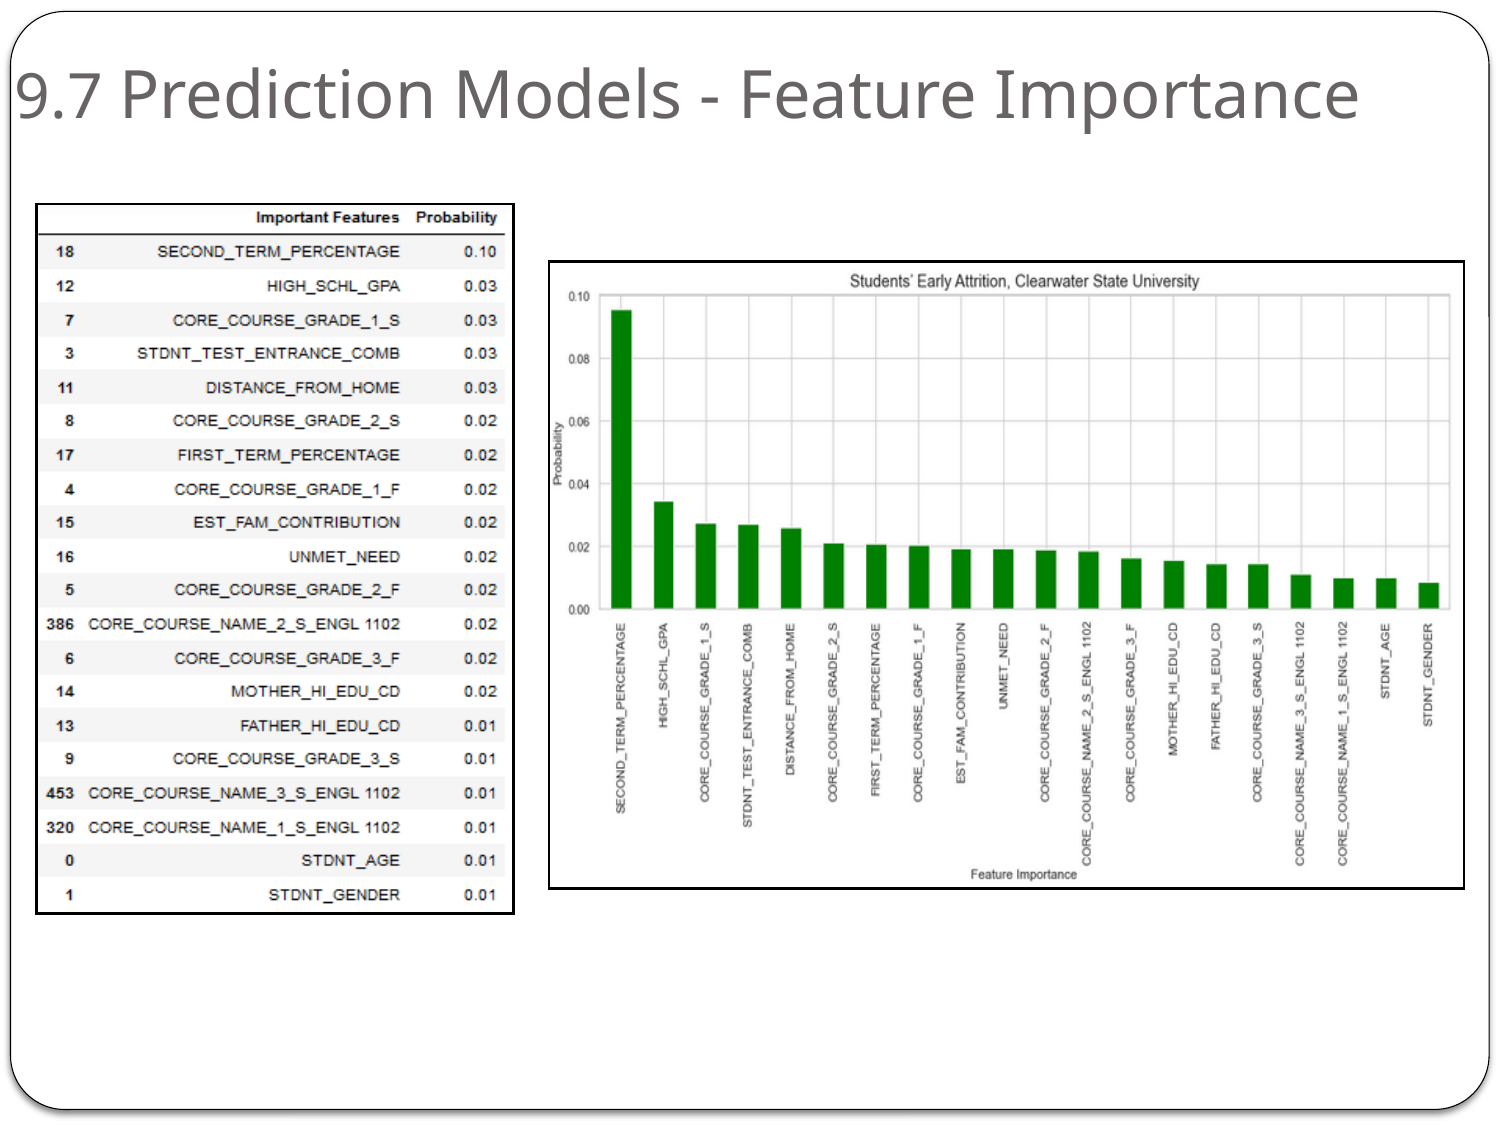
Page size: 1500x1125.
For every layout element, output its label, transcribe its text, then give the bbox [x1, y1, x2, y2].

title 9.7 Prediction Models - Feature Importance [0, 0, 1500, 191]
picture [37, 204, 513, 913]
picture [549, 262, 1464, 888]
